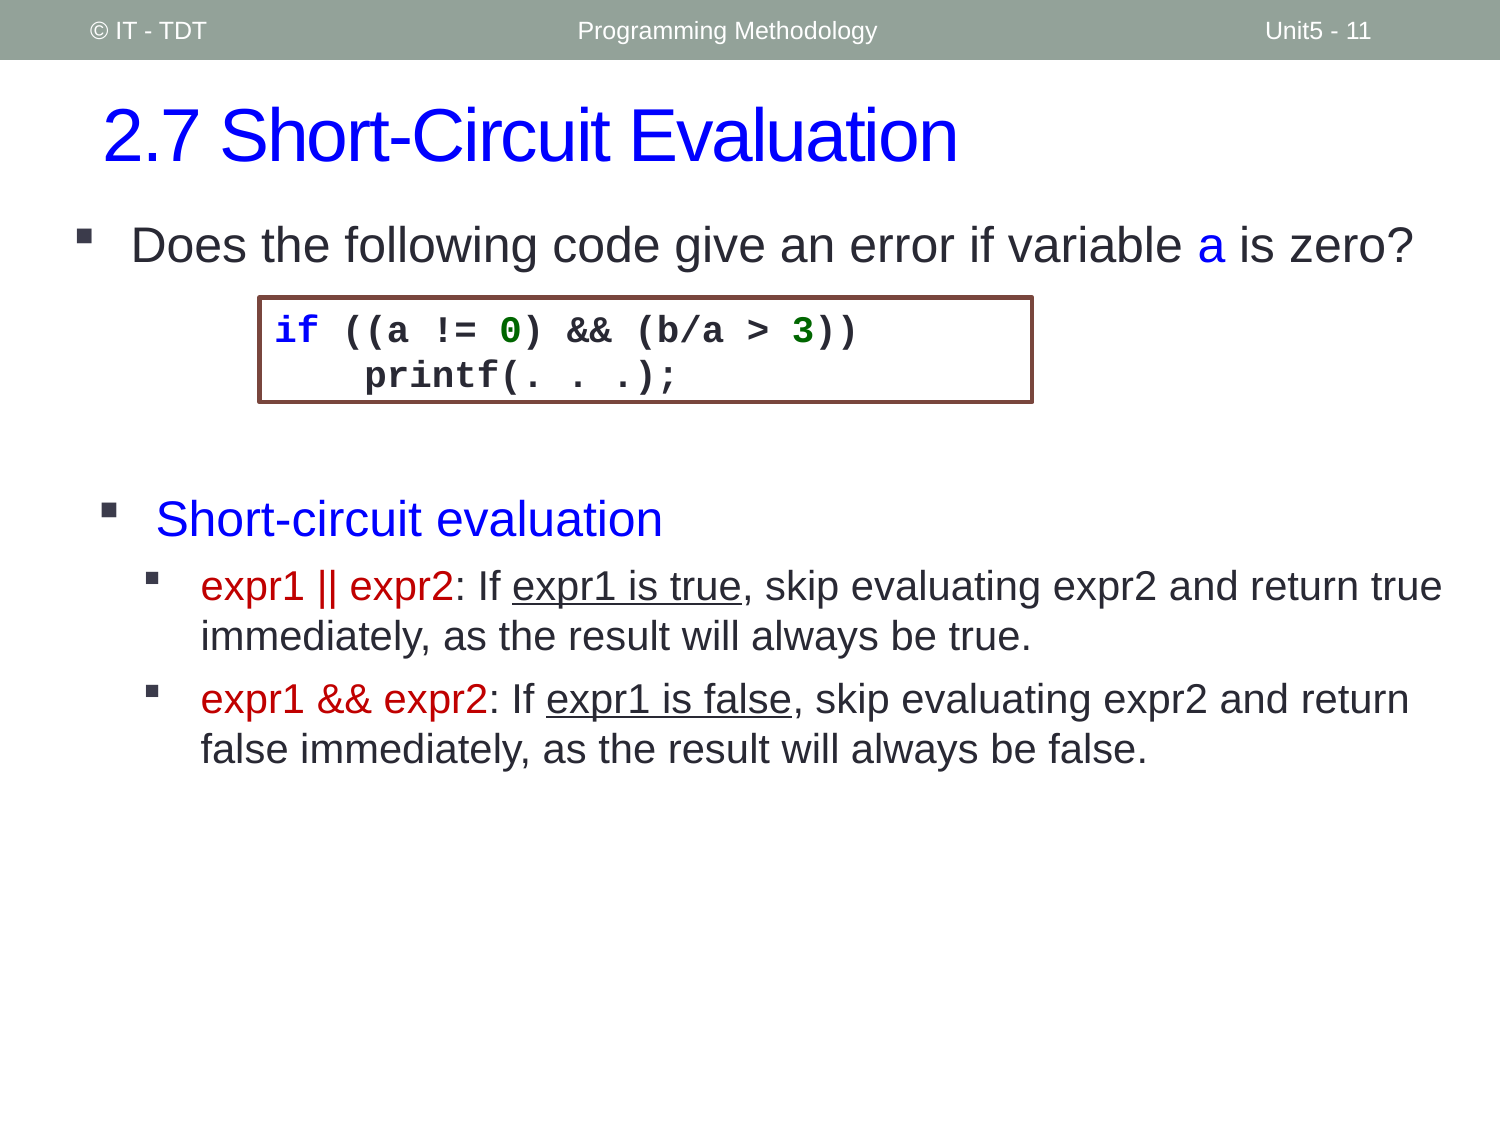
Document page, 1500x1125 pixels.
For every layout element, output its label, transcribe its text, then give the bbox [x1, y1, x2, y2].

text_box Does the following code give an error if variable a is zero? [57, 204, 1436, 298]
text_box if ((a != 0) && (b/a > 3)) printf(. . .); [257, 295, 1034, 404]
slide_number Unit5 - 11 [1250, 3, 1425, 57]
text_box Short-circuit evaluation expr1 || expr2: If expr1 is true, skip evaluating expr2 and return true immediately, as the result will always be true. expr1 && expr2: If expr1 is false, skip evaluating expr2 and return false immediately, as the result will always be false. [82, 478, 1461, 811]
slide_number © IT - TDT [75, 3, 550, 57]
footer Programming Methodology [562, 3, 1238, 57]
title 2.7 Short-Circuit Evaluation [87, 62, 1463, 200]
